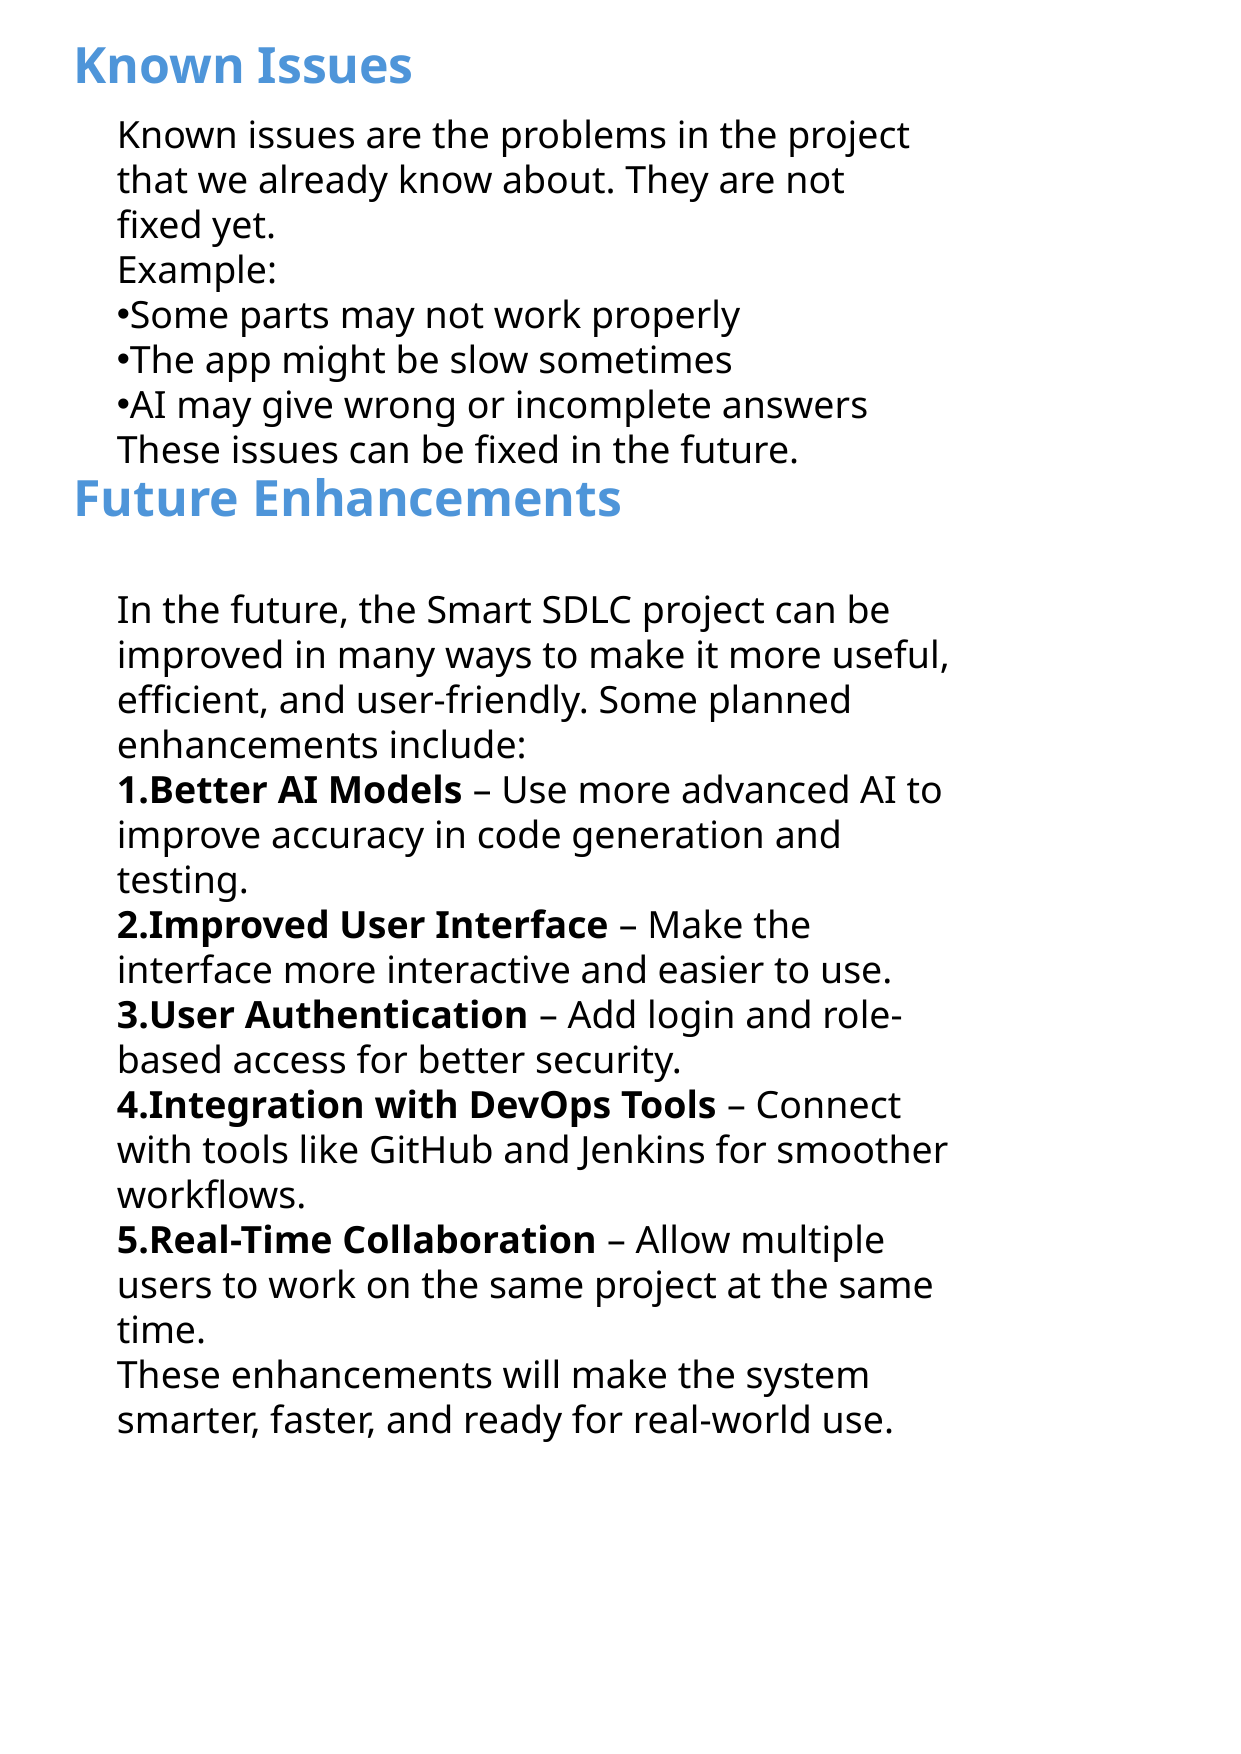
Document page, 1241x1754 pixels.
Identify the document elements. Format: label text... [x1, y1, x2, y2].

text_box Known issues are the problems in the project that we already know about. They are not fixed yet. Example: Some parts may not work properly The app might be slow sometimes AI may give wrong or incomplete answers These issues can be fixed in the future. [102, 103, 930, 479]
text_box In the future, the Smart SDLC project can be improved in many ways to make it more useful, efficient, and user-friendly. Some planned enhancements include: Better AI Models – Use more advanced AI to improve accuracy in code generation and testing. Improved User Interface – Make the interface more interactive and easier to use. User Authentication – Add login and role-based access for better security. Integration with DevOps Tools – Connect with tools like GitHub and Jenkins for smoother workflows. Real-Time Collaboration – Allow multiple users to work on the same project at the same time. These enhancements will make the system smarter, faster, and ready for real-world use. [102, 578, 992, 1448]
text_box Known Issues [58, 26, 557, 101]
text_box Future Enhancements [58, 458, 687, 534]
